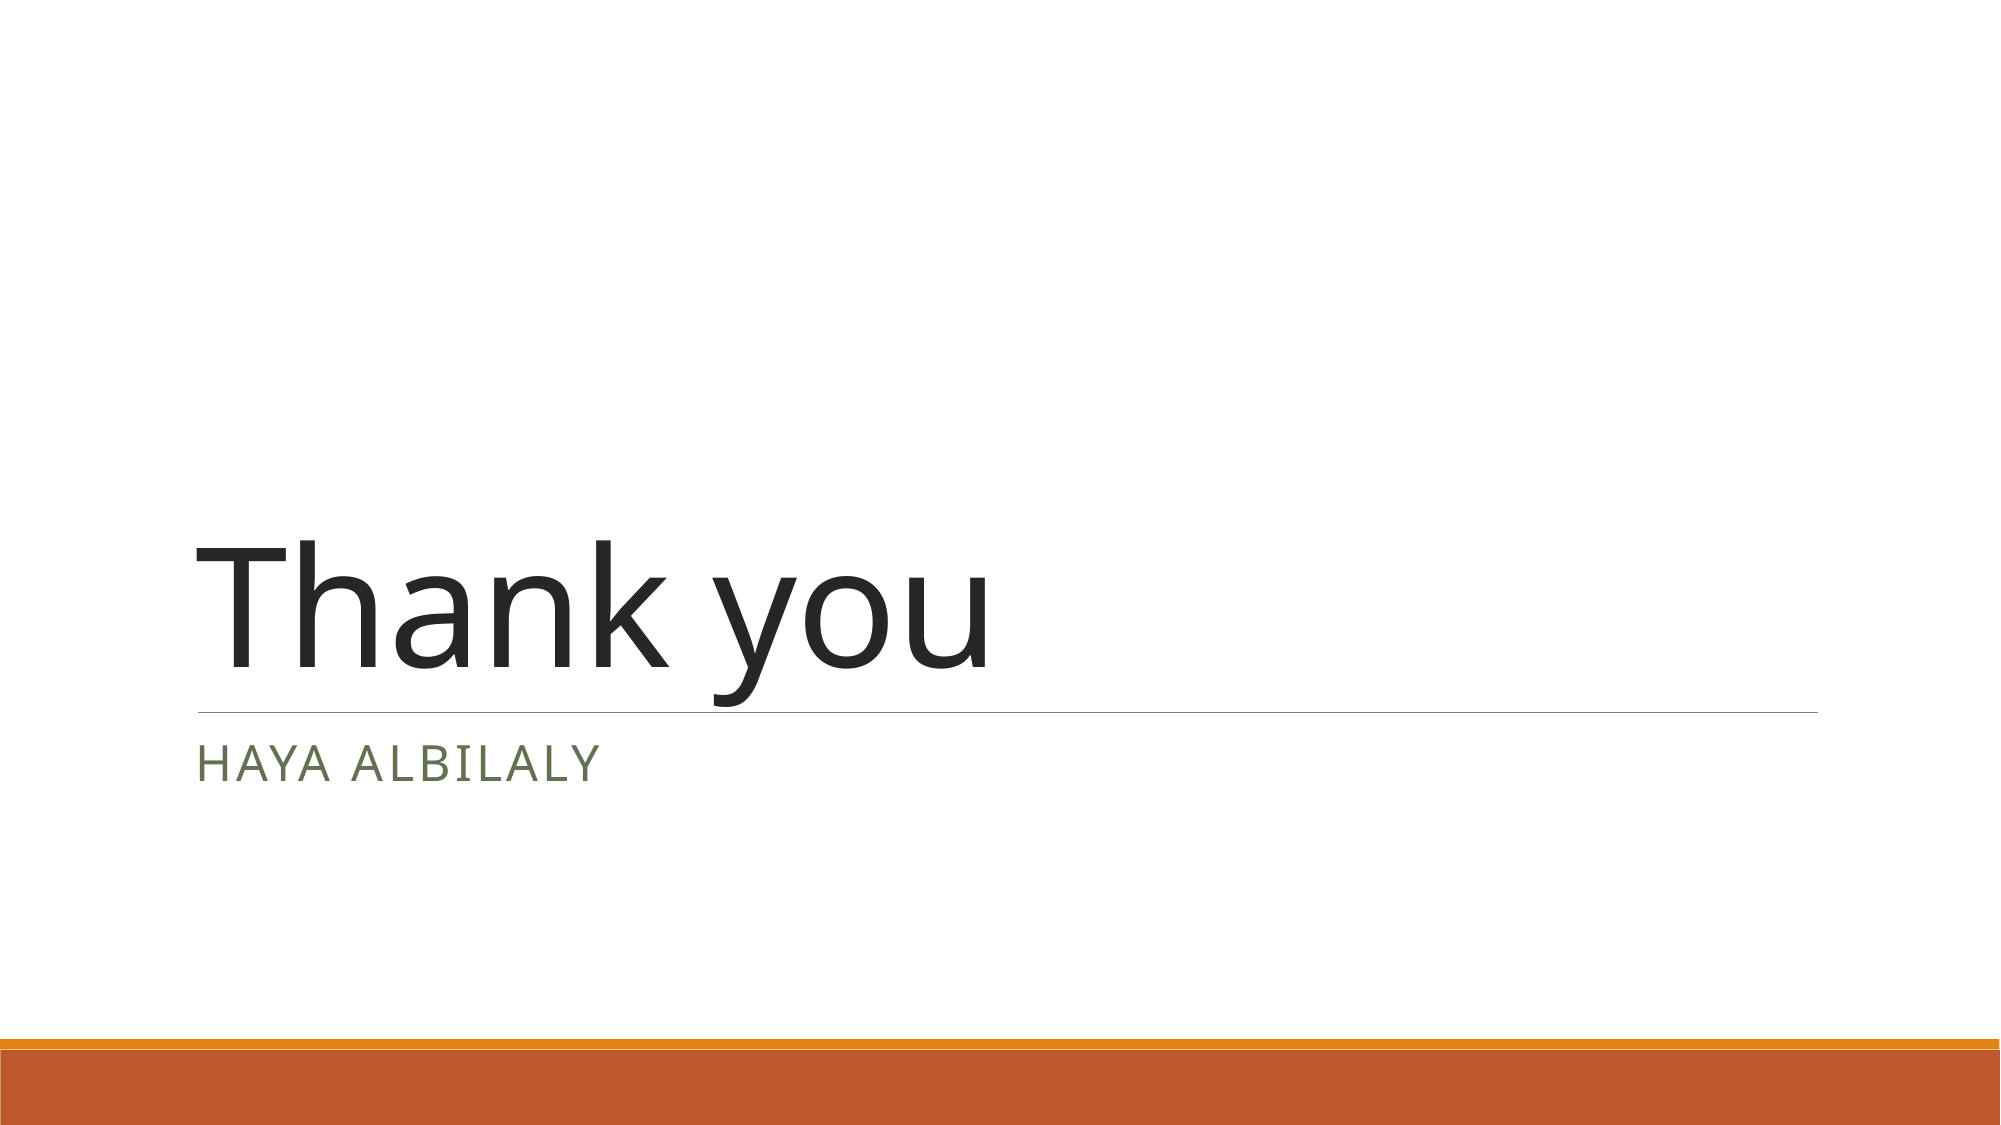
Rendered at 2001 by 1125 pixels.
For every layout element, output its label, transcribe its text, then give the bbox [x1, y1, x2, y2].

title Thank you [180, 124, 1830, 710]
list Haya ALbilaly [180, 730, 1830, 918]
